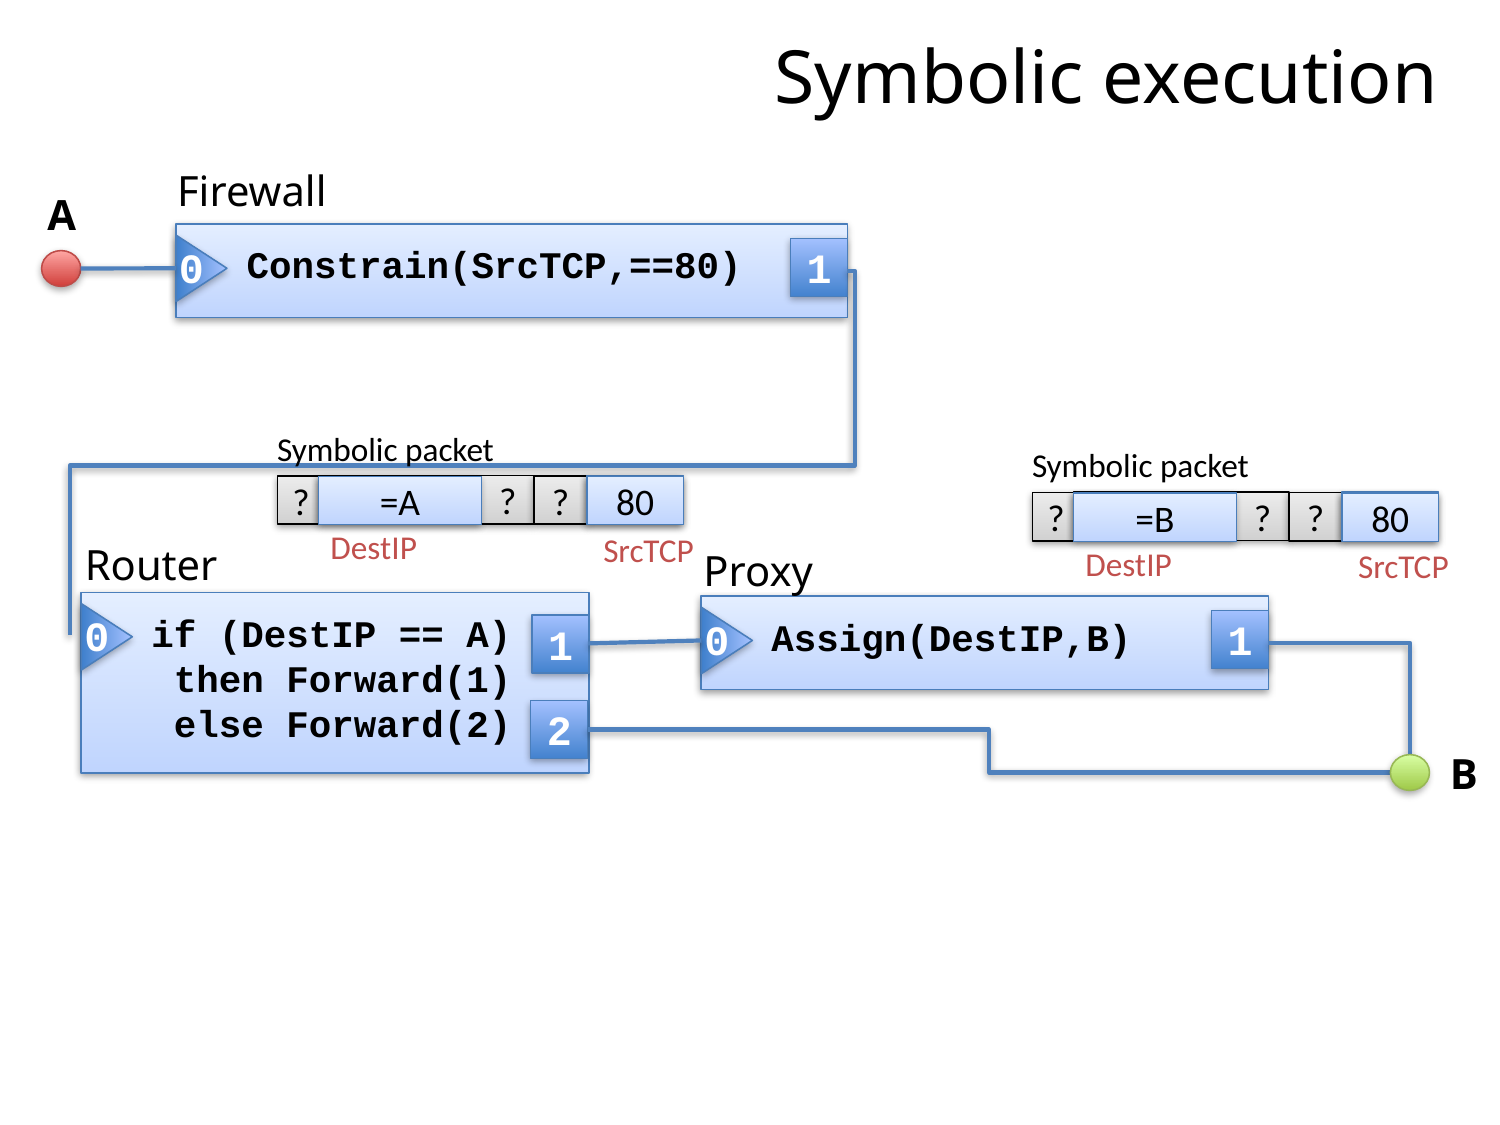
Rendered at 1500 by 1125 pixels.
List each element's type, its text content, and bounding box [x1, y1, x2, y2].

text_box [691, 536, 1269, 690]
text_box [30, 180, 93, 287]
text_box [1268, 642, 1411, 755]
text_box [1014, 436, 1466, 595]
title Symbolic execution [528, 22, 1454, 127]
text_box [587, 729, 1385, 773]
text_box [259, 420, 711, 578]
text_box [1390, 740, 1496, 807]
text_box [71, 270, 848, 633]
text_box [166, 157, 848, 270]
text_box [71, 640, 590, 774]
